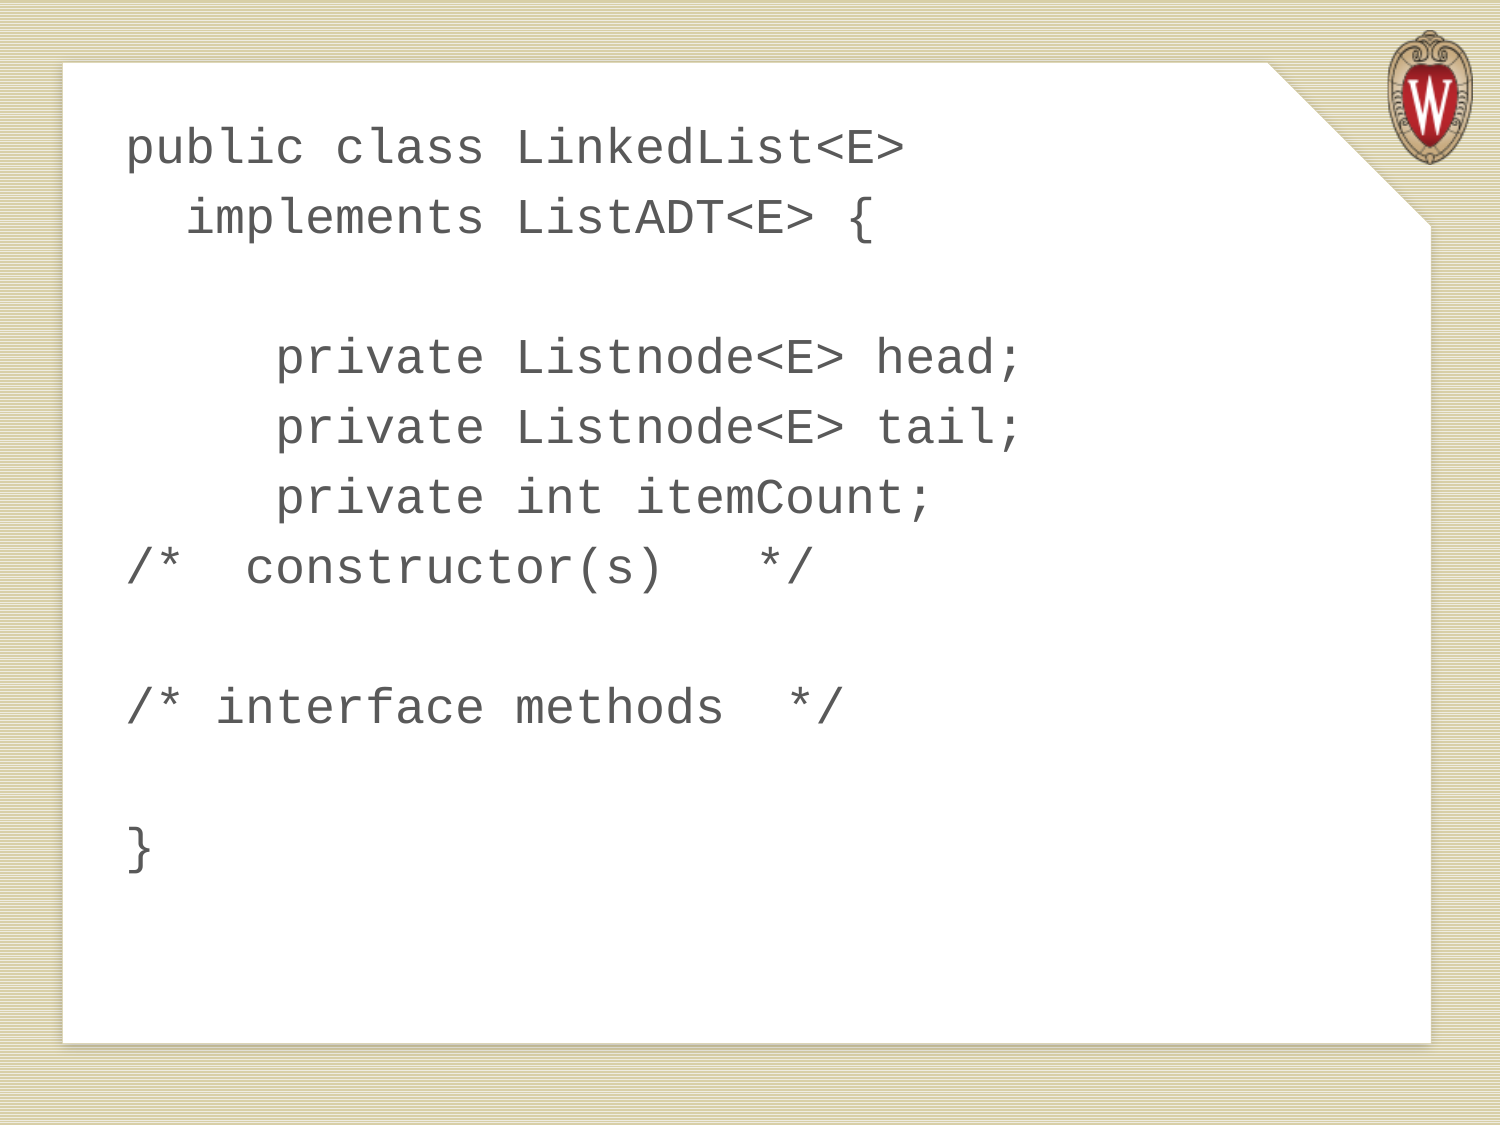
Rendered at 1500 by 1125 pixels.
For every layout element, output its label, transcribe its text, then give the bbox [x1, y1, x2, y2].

subtitle public class LinkedList<E> implements ListADT<E> { private Listnode<E> head; private Listnode<E> tail; private int itemCount; /* constructor(s) */ /* interface methods */ } [125, 113, 1329, 887]
